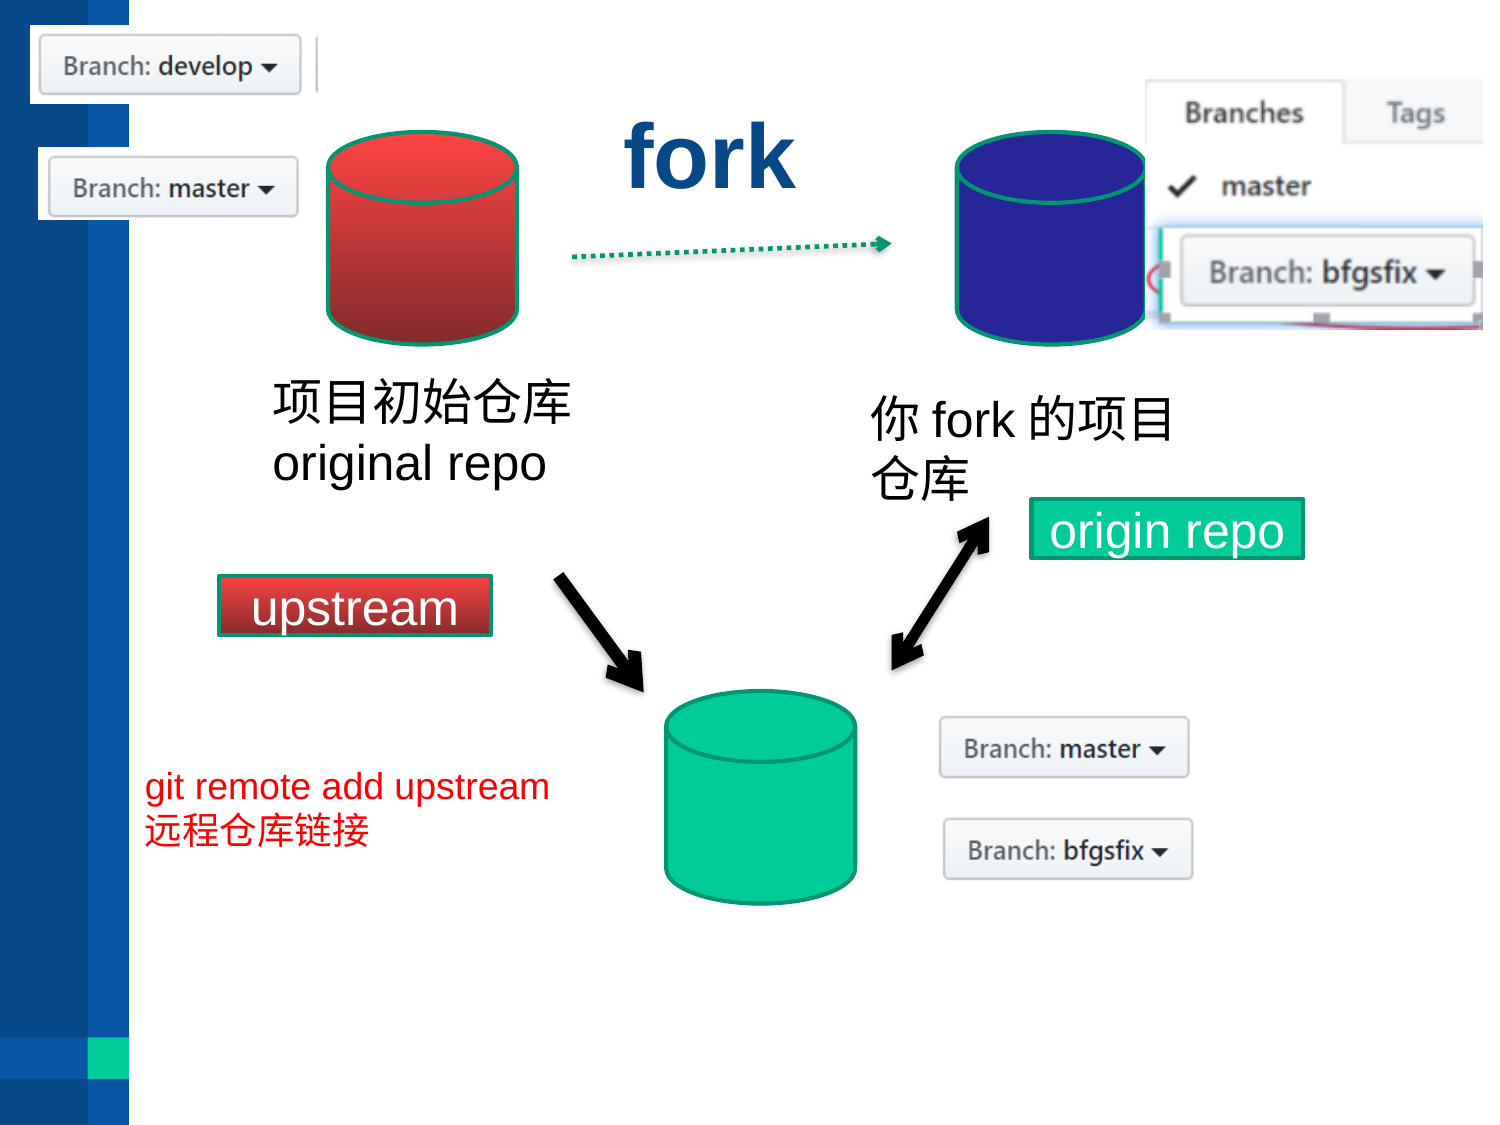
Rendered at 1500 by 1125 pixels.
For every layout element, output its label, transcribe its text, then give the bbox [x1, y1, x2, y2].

text_box [325, 129, 520, 347]
text_box 你fork的项目仓库 [855, 380, 1218, 516]
picture [928, 805, 1200, 893]
picture [38, 146, 309, 220]
title fork [608, 117, 930, 230]
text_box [891, 516, 990, 671]
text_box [571, 243, 892, 258]
text_box git remote add upstream 远程仓库链接 [130, 754, 580, 860]
text_box [664, 688, 858, 906]
text_box upstream [217, 574, 493, 637]
text_box origin repo [1029, 497, 1305, 560]
text_box [954, 129, 1140, 347]
text_box 项目初始仓库 original repo [257, 363, 621, 498]
picture [1145, 79, 1483, 331]
picture [929, 707, 1200, 781]
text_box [557, 575, 644, 693]
picture [30, 25, 318, 105]
